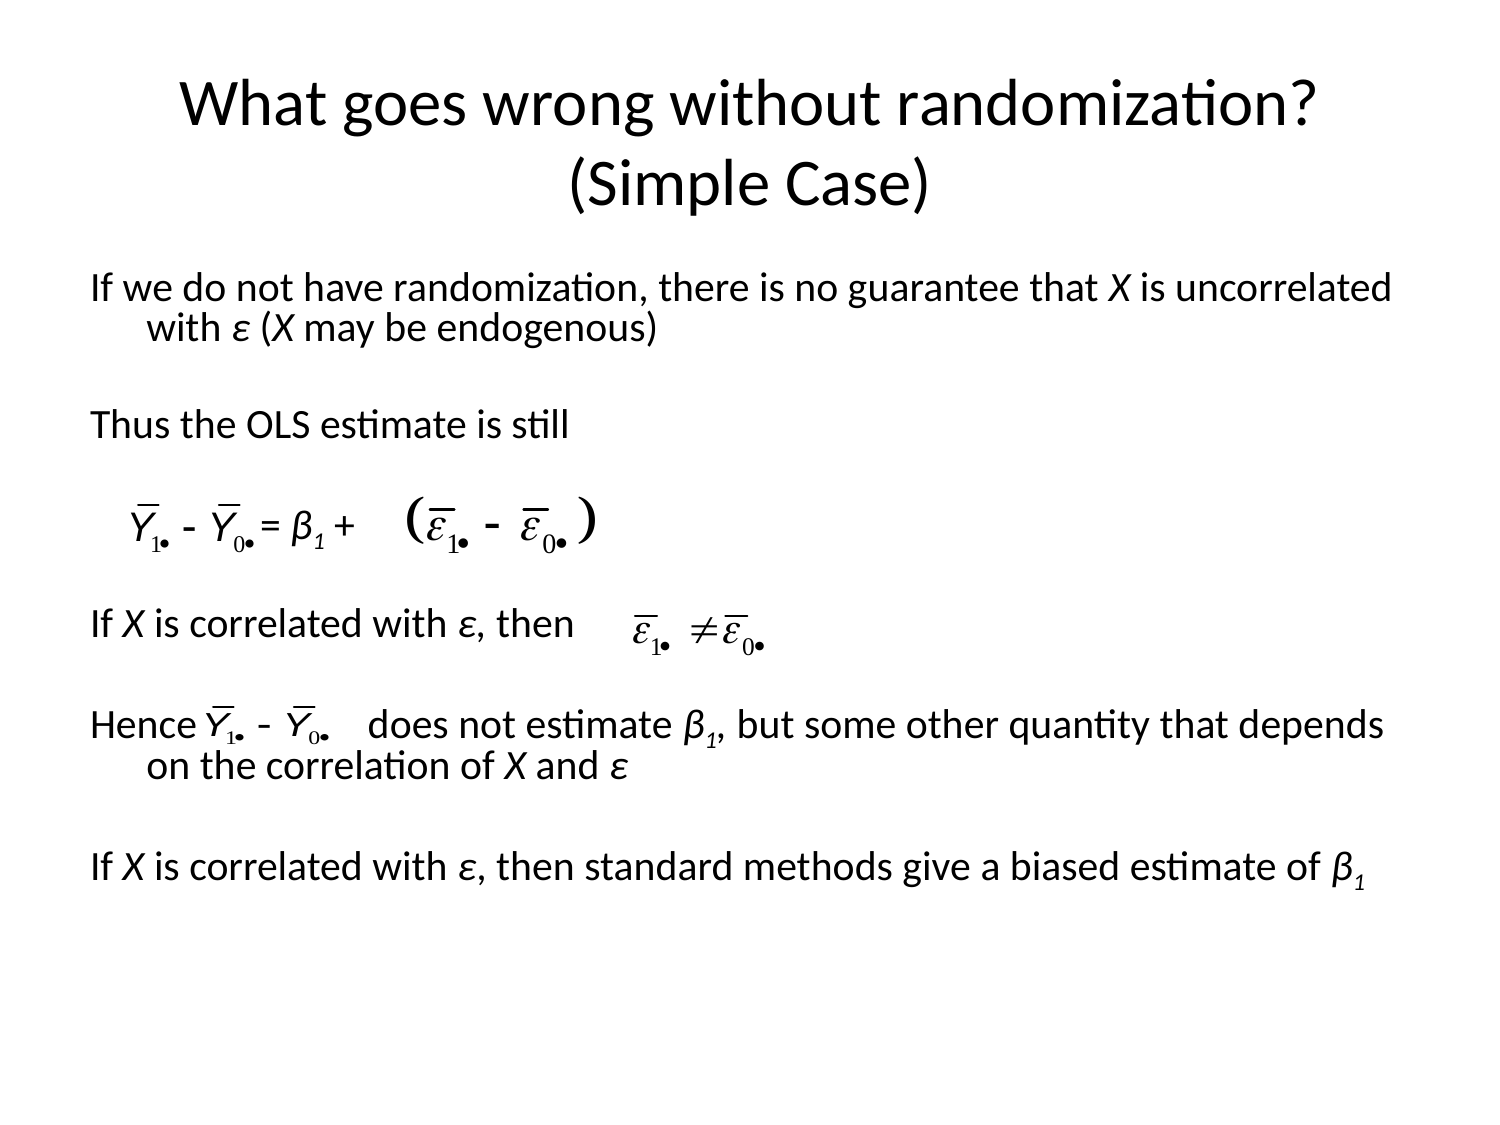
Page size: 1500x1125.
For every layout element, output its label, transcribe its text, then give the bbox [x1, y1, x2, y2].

title What goes wrong without randomization? (Simple Case) [75, 45, 1425, 233]
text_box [124, 496, 263, 563]
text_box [624, 599, 776, 667]
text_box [199, 699, 338, 754]
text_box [399, 487, 604, 570]
list If we do not have randomization, there is no guarantee that X is uncorrelated with ε (X may be endogenous) Thus the OLS estimate is still = β1 + If X is correlated with ε, then Hence does not estimate β1, but some other quantity that depends on the correlation of X and ε If X is correlated with ε, then standard methods give a biased estimate of β1 [75, 262, 1425, 1005]
